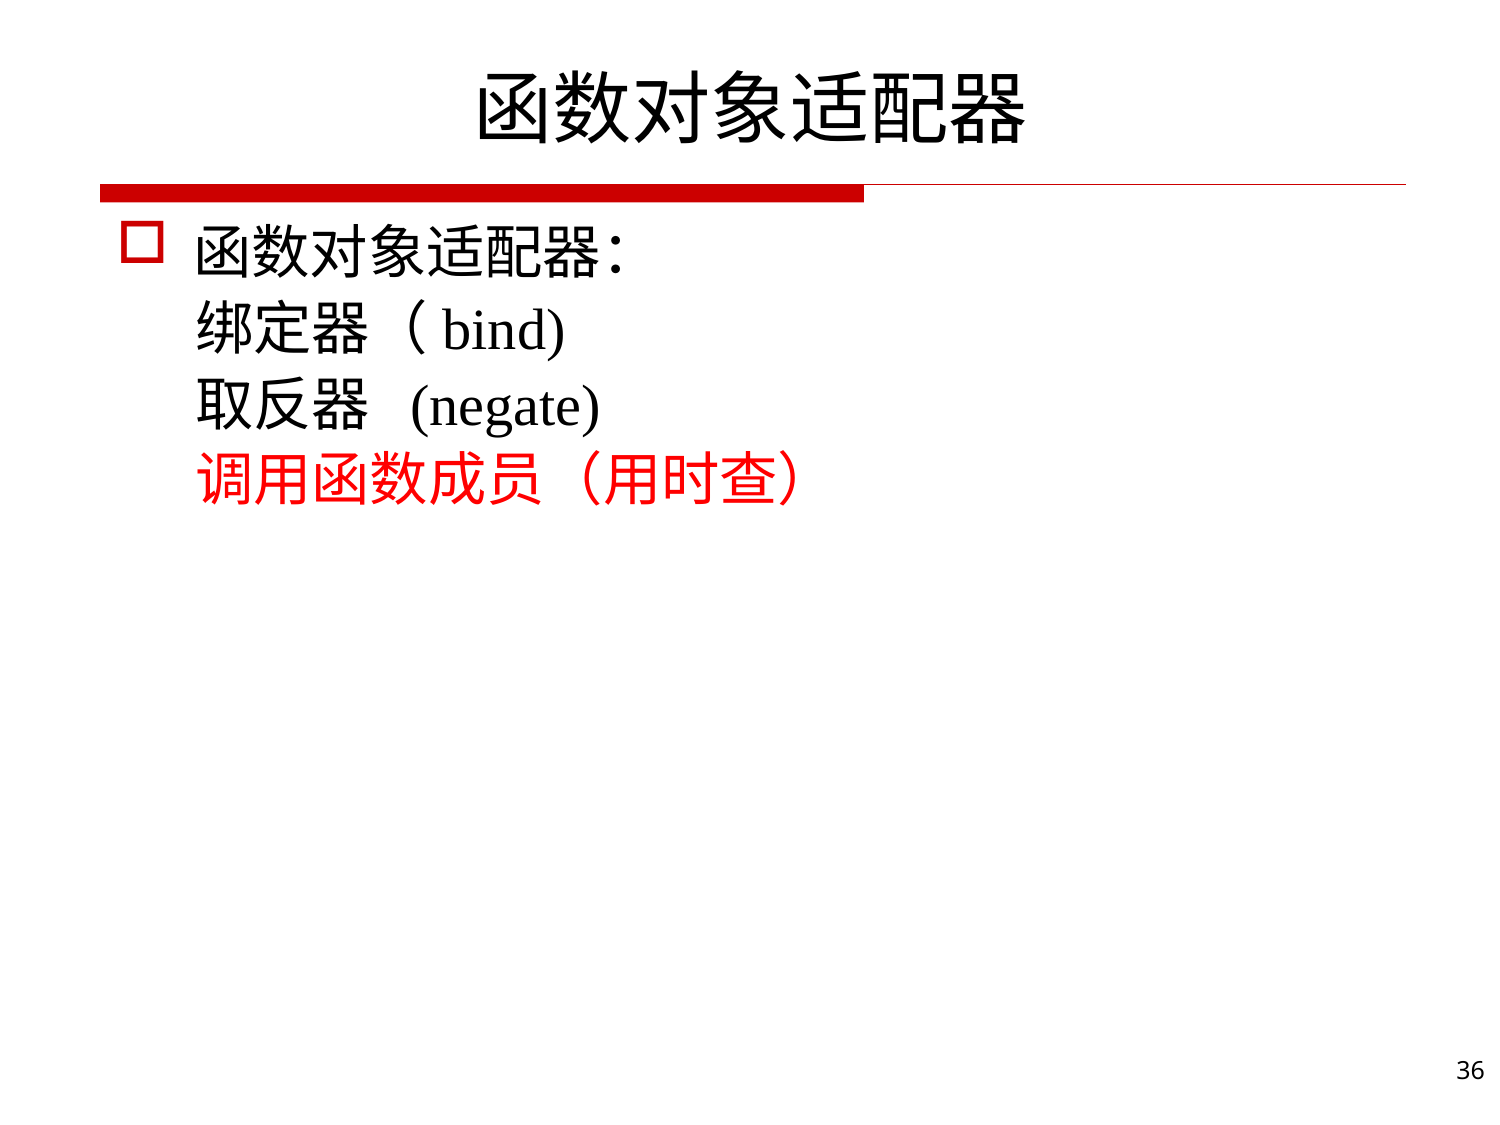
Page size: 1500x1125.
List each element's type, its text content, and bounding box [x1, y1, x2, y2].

title 函数对象适配器 [94, 50, 1407, 161]
text_box 函数对象适配器： 绑定器（bind) 取反器 (negate) 调用函数成员（用时查） [101, 207, 1459, 319]
footer 36 [1179, 1046, 1500, 1125]
